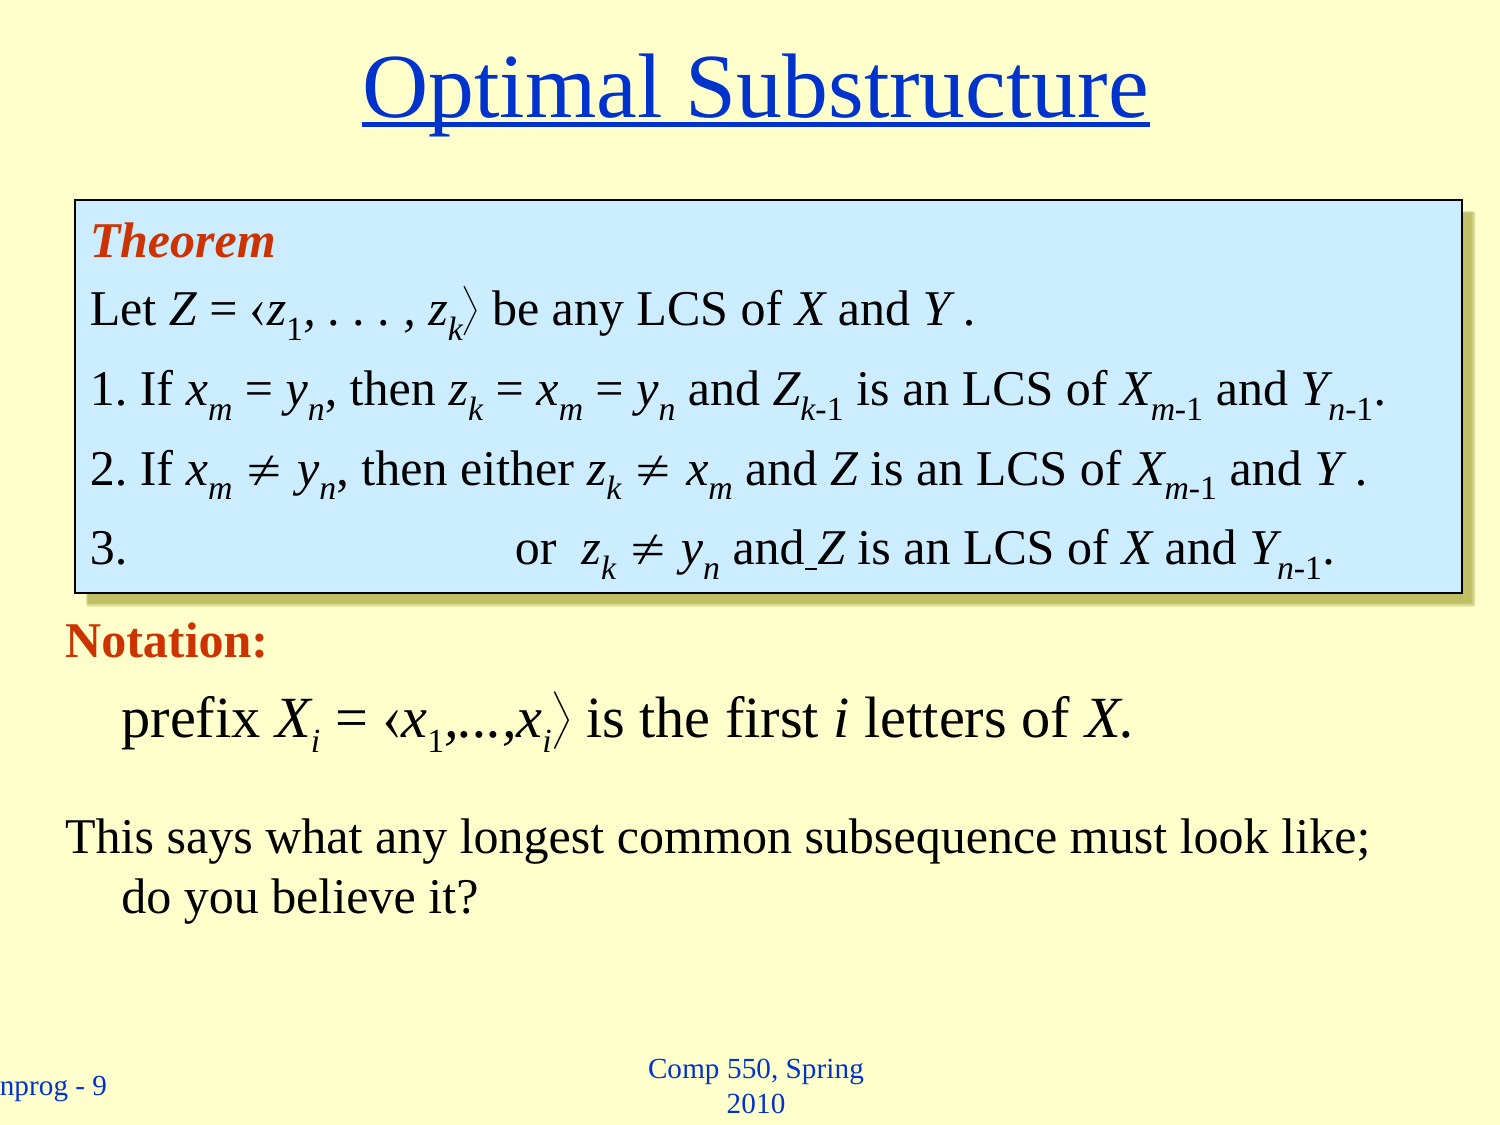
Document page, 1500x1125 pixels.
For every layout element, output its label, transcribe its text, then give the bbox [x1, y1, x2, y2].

list Notation: prefix Xi = x1,...,xi is the first i letters of X. This says what any longest common subsequence must look like; do you believe it? [49, 599, 1500, 926]
text_box Theorem Let Z = z1, . . . , zk be any LCS of X and Y . 1. If xm = yn, then zk = xm = yn and Zk-1 is an LCS of Xm-1 and Yn-1. 2. If xm  yn, then either zk  xm and Z is an LCS of Xm-1 and Y . 3. or zk  yn and Z is an LCS of X and Yn-1. [75, 199, 1463, 594]
title Optimal Substructure [0, 4, 1500, 157]
text_box [72, 544, 1388, 620]
footer Comp 550, Spring 2010 [599, 1046, 913, 1123]
